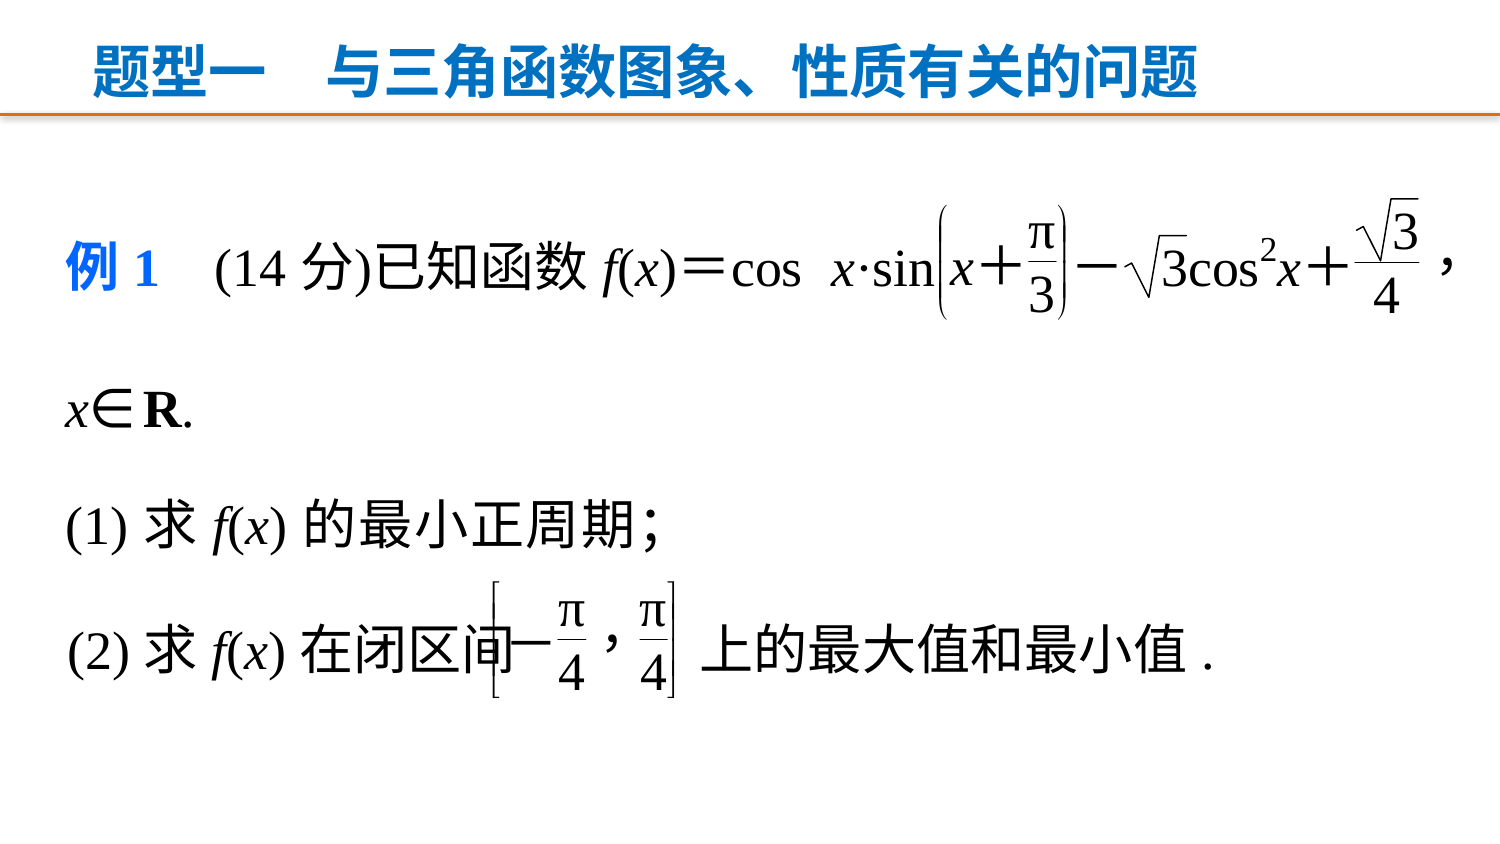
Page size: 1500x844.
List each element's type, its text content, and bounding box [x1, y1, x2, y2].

text_box (2)求f(x)在闭区间 上的最大值和最小值. [727, 575, 1444, 688]
text_box 题型一 与三角函数图象、性质有关的问题 [77, 27, 1215, 113]
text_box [489, 575, 725, 714]
text_box (2)求f(x)在闭区间 上的最大值和最小值. [53, 575, 487, 688]
text_box (1)求f(x)的最小正周期； [50, 450, 653, 563]
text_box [64, 197, 1474, 536]
